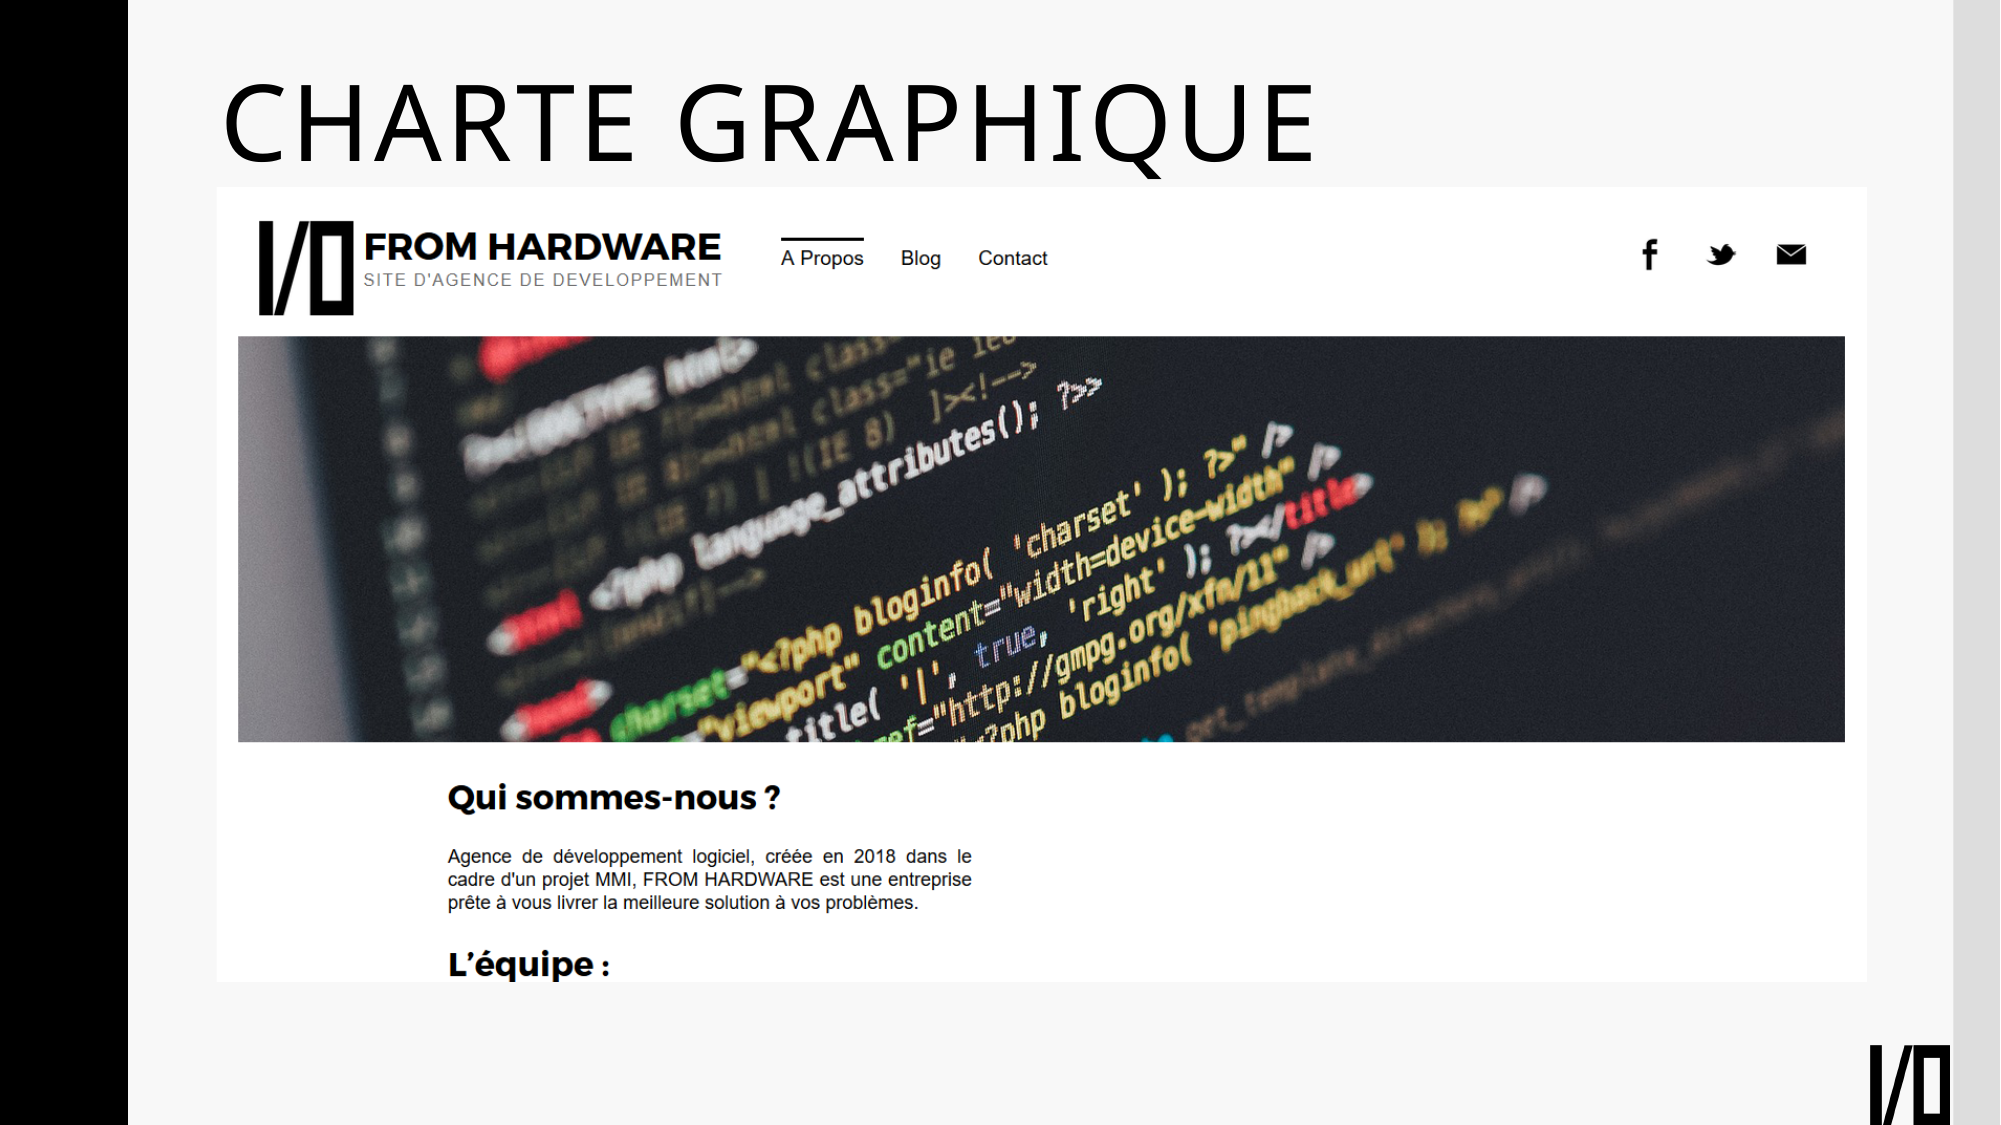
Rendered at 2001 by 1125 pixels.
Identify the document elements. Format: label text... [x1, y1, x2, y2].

picture [1870, 1045, 1950, 1125]
picture [216, 187, 1868, 982]
title Charte graphique [205, 62, 1875, 308]
